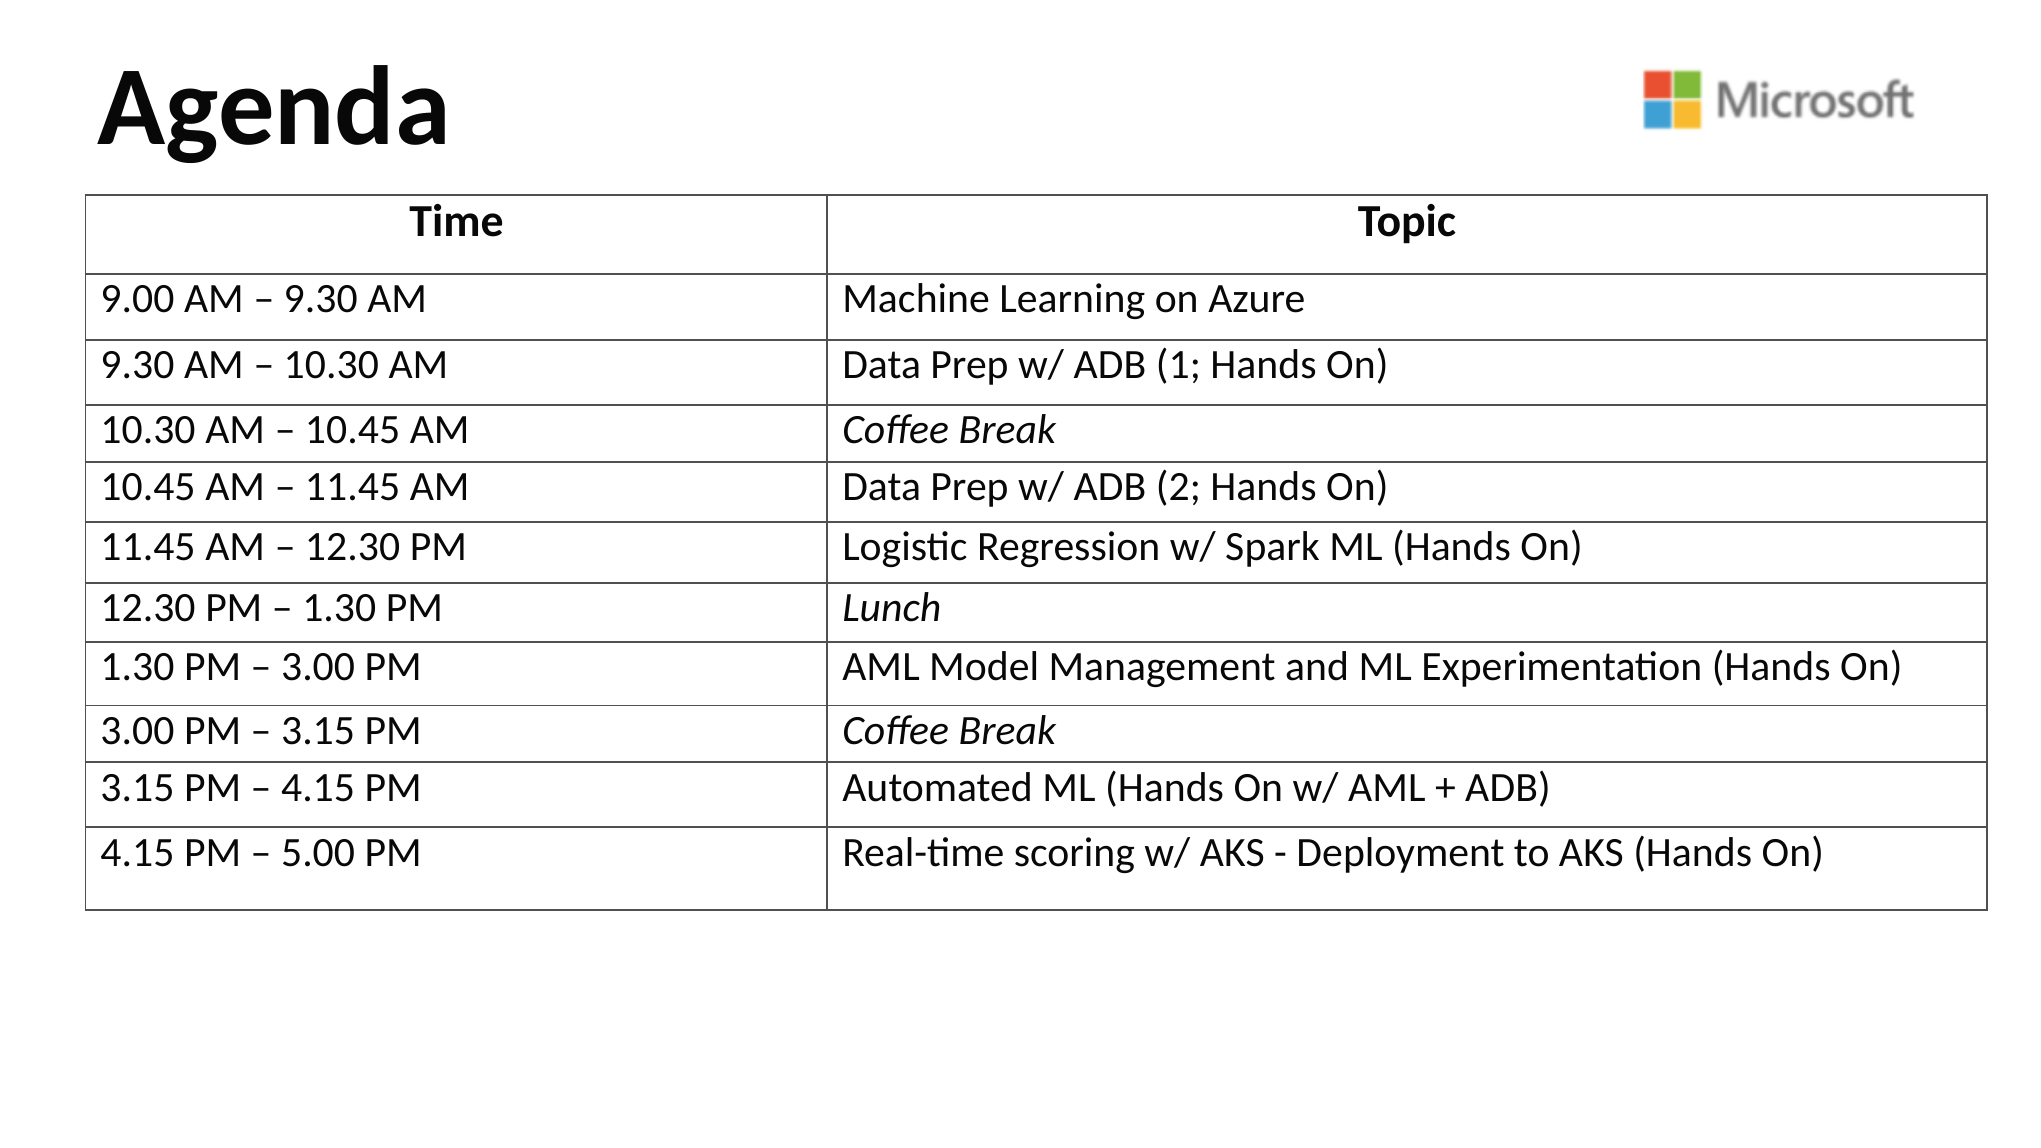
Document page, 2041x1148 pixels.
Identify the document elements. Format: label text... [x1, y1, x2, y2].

table_cell Coffee Break [828, 406, 1986, 461]
table_cell Automated ML (Hands On w/ AML + ADB) [828, 763, 1986, 826]
table_cell 4.15 PM – 5.00 PM [86, 828, 826, 909]
table_cell 9.00 AM – 9.30 AM [86, 275, 826, 339]
table_cell Real-time scoring w/ AKS - Deployment to AKS (Hands On) [828, 828, 1986, 909]
table_cell Data Prep w/ ADB (1; Hands On) [828, 341, 1986, 404]
table_cell 9.30 AM – 10.30 AM [86, 341, 826, 404]
table_cell Data Prep w/ ADB (2; Hands On) [828, 463, 1986, 521]
table_cell 3.00 PM – 3.15 PM [86, 706, 826, 761]
table_cell Coffee Break [828, 706, 1986, 761]
table_cell 12.30 PM – 1.30 PM [86, 584, 826, 641]
table_cell 10.45 AM – 11.45 AM [86, 463, 826, 521]
table_cell 11.45 AM – 12.30 PM [86, 523, 826, 582]
table_cell Lunch [828, 584, 1986, 641]
table_cell 3.15 PM – 4.15 PM [86, 763, 826, 826]
table_cell Machine Learning on Azure [828, 275, 1986, 339]
picture [1610, 31, 1936, 151]
table_header Topic [828, 196, 1986, 273]
table_cell AML Model Management and ML Experimentation (Hands On) [828, 643, 1986, 705]
table_cell 1.30 PM – 3.00 PM [86, 643, 826, 705]
table_header Time [86, 196, 826, 273]
table_cell 10.30 AM – 10.45 AM [86, 406, 826, 461]
text_box Agenda [82, 40, 2034, 210]
table_cell Logistic Regression w/ Spark ML (Hands On) [828, 523, 1986, 582]
